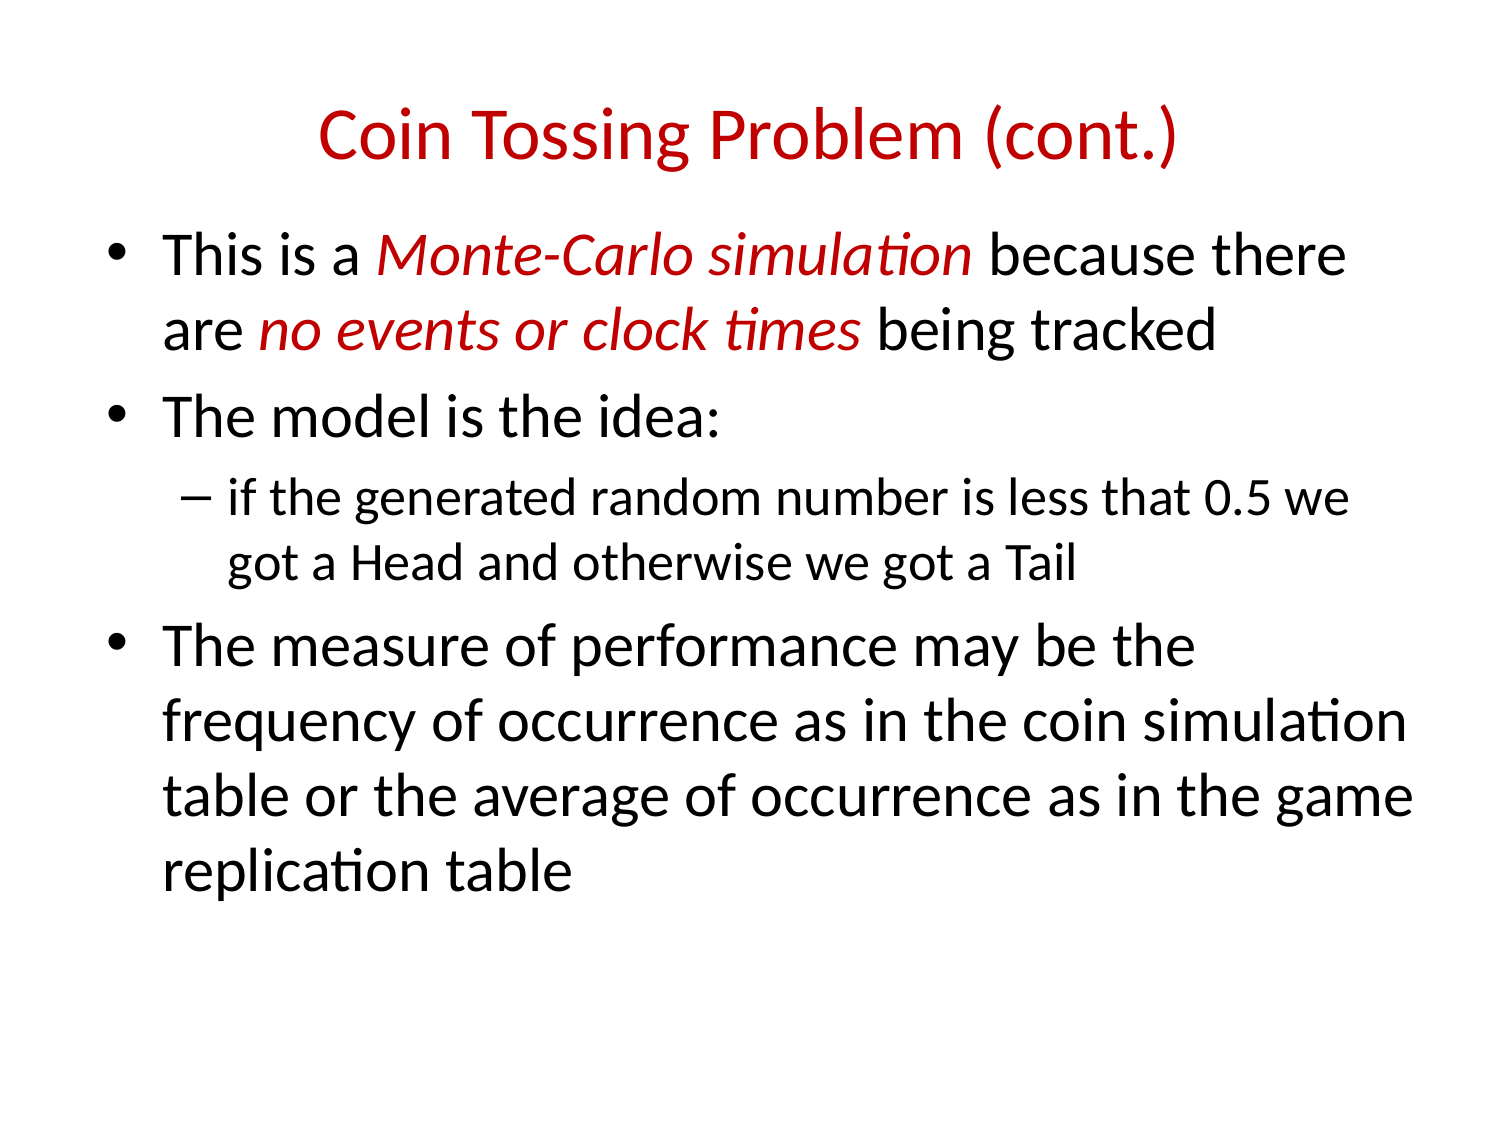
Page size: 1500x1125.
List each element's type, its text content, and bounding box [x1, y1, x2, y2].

title Coin Tossing Problem (cont.) [103, 59, 1397, 199]
list This is a Monte-Carlo simulation because there are no events or clock times being tracked The model is the idea: if the generated random number is less that 0.5 we got a Head and otherwise we got a Tail The measure of performance may be the frequency of occurrence as in the coin simulation table or the average of occurrence as in the game replication table [91, 205, 1441, 1042]
